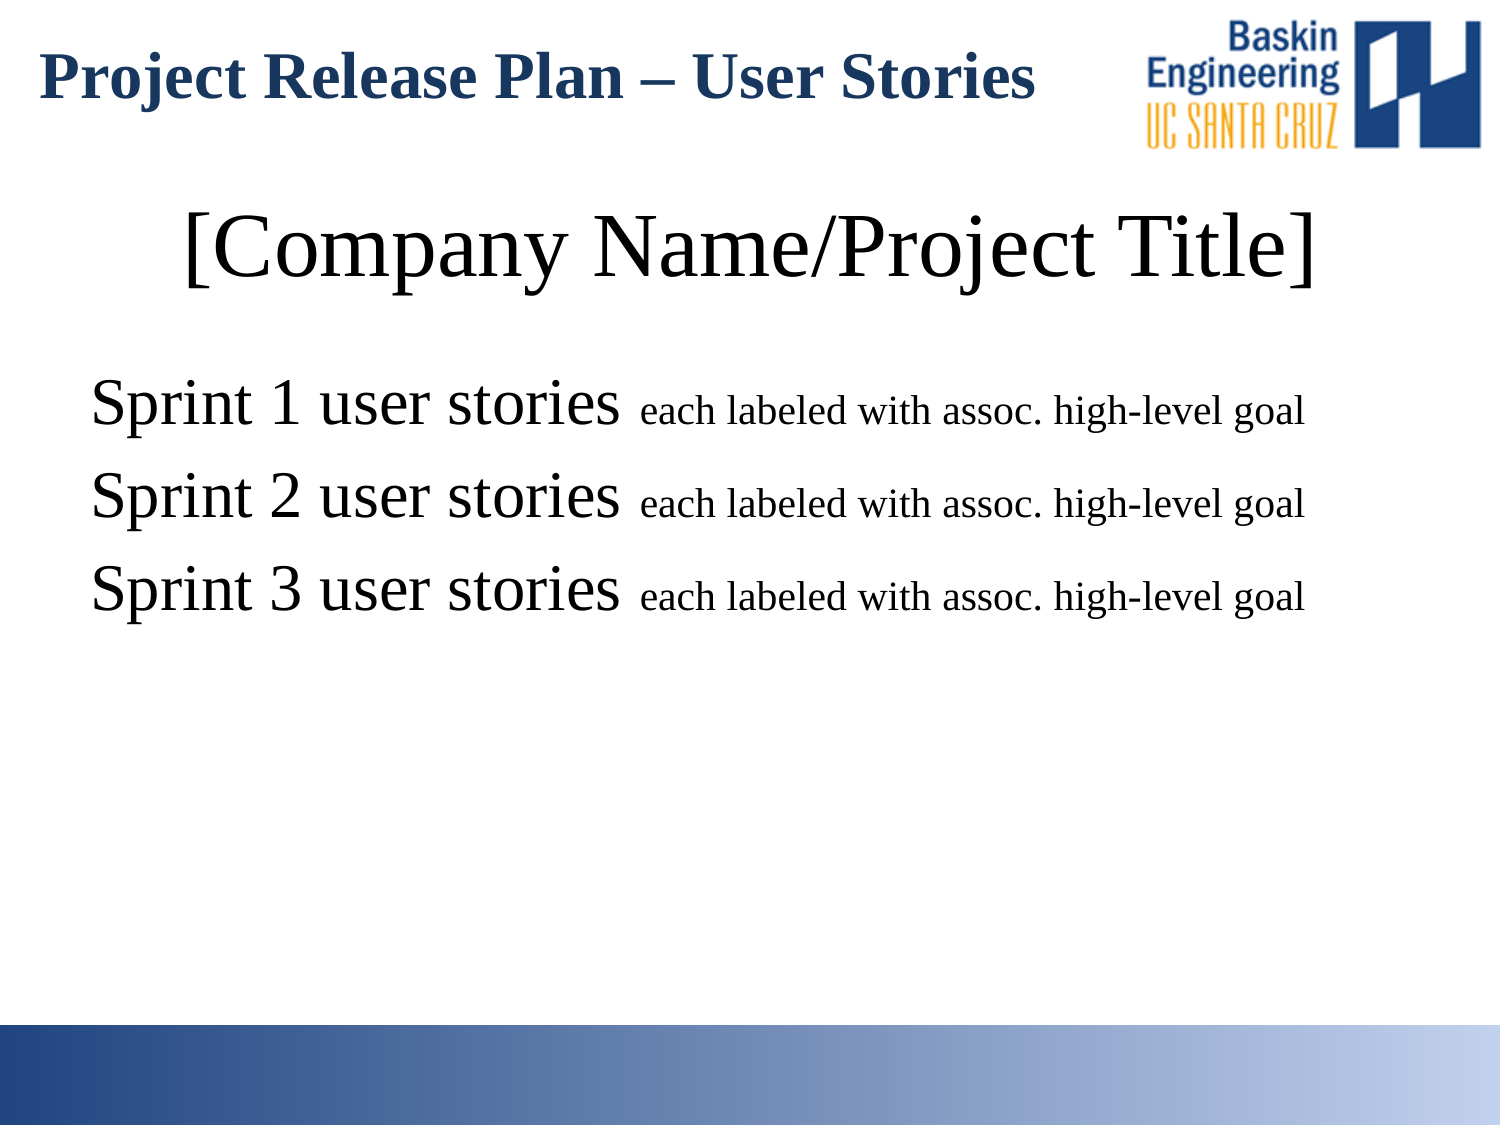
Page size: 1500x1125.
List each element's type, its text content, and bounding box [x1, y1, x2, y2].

text_box Project Release Plan – User Stories [24, 24, 1122, 121]
list Sprint 1 user stories each labeled with assoc. high-level goal Sprint 2 user stories each labeled with assoc. high-level goal Sprint 3 user stories each labeled with assoc. high-level goal [75, 350, 1425, 1005]
text_box [0, 1025, 1500, 1125]
title [Company Name/Project Title] [87, 145, 1438, 334]
picture [1134, 12, 1498, 160]
